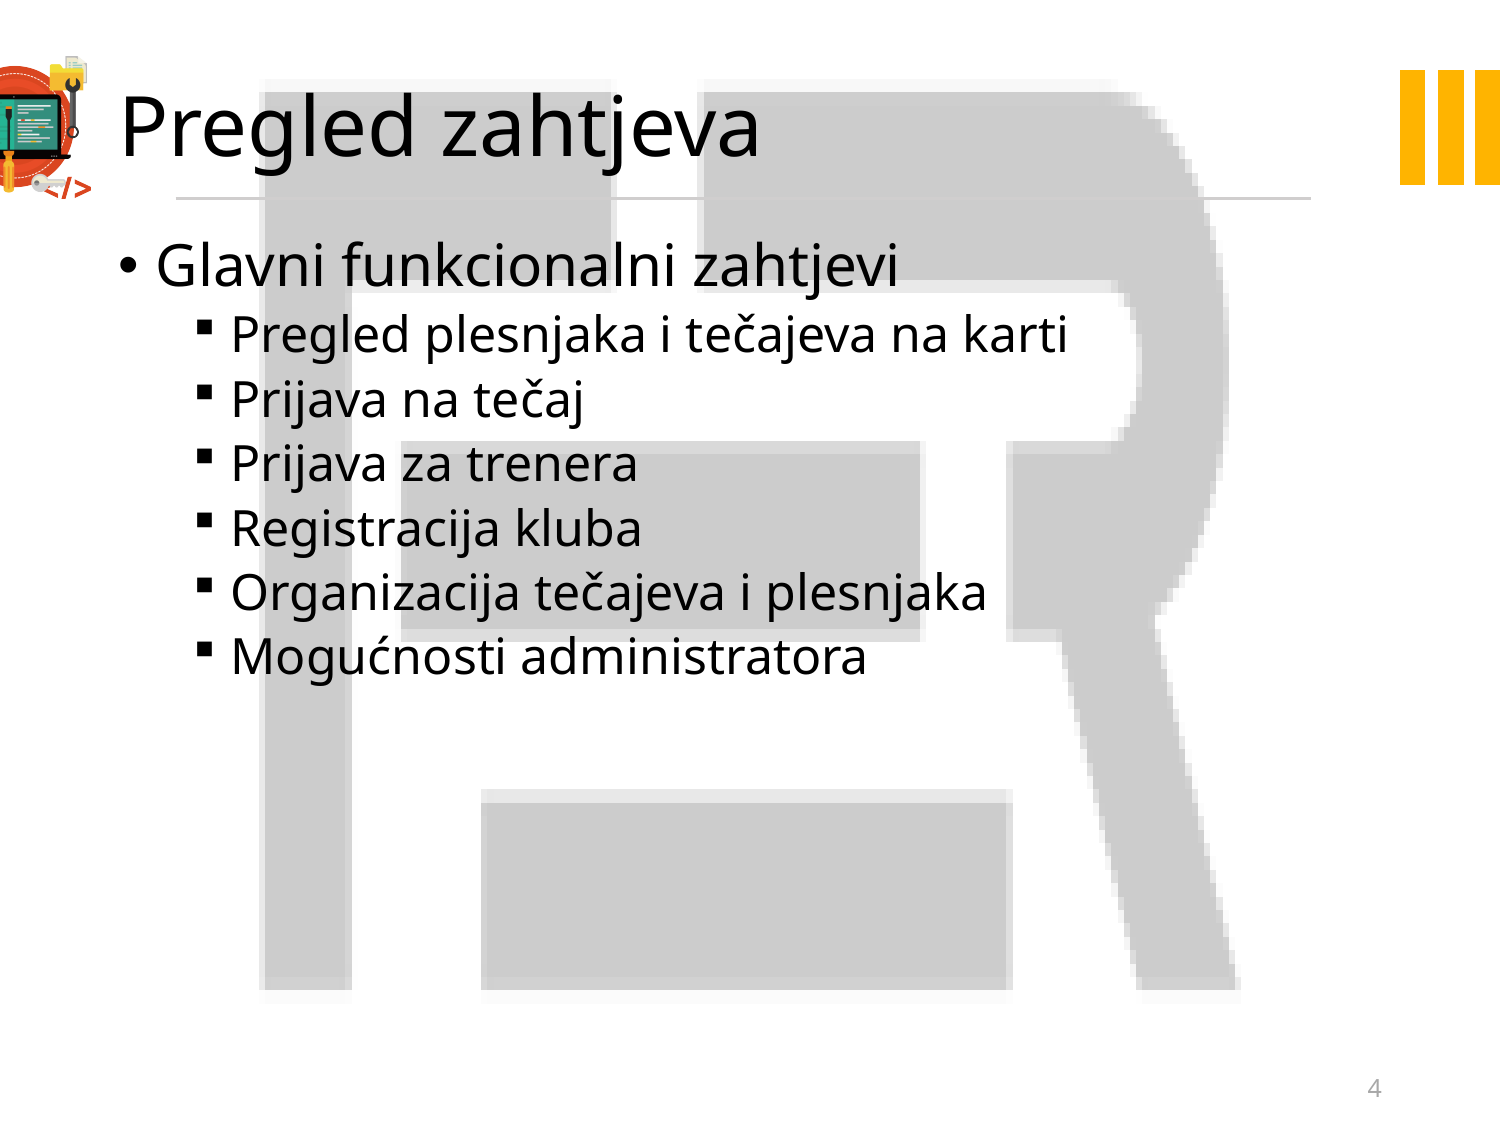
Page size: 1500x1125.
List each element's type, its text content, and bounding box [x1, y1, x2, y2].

slide_number 4 [1310, 1065, 1397, 1125]
list Glavni funkcionalni zahtjevi Pregled plesnjaka i tečajeva na karti Prijava na tečaj Prijava za trenera Registracija kluba Organizacija tečajeva i plesnjaka Mogućnosti administratora [103, 228, 1397, 1038]
title Pregled zahtjeva [103, 59, 1397, 199]
picture [0, 56, 91, 199]
